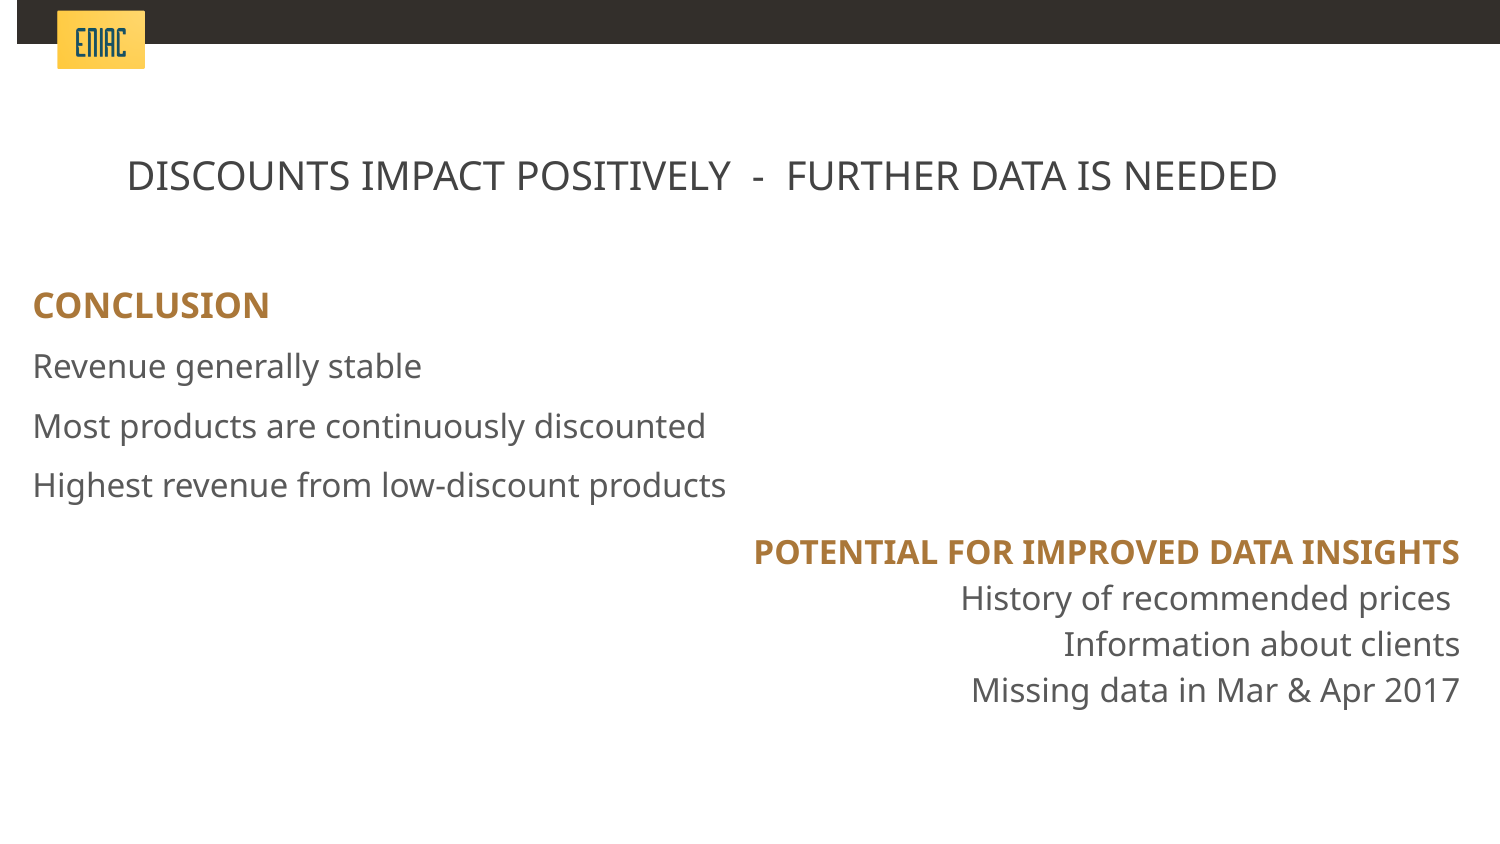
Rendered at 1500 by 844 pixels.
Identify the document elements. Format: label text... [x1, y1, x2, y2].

picture [0, 0, 1500, 844]
list POTENTIAL FOR IMPROVED DATA INSIGHTS History of recommended prices Information about clients Missing data in Mar & Apr 2017 [637, 496, 1477, 844]
title DISCOUNTS IMPACT POSITIVELY - FURTHER DATA IS NEEDED [111, 135, 1500, 230]
list CONCLUSION Revenue generally stable Most products are continuously discounted Highest revenue from low-discount products [17, 246, 794, 807]
